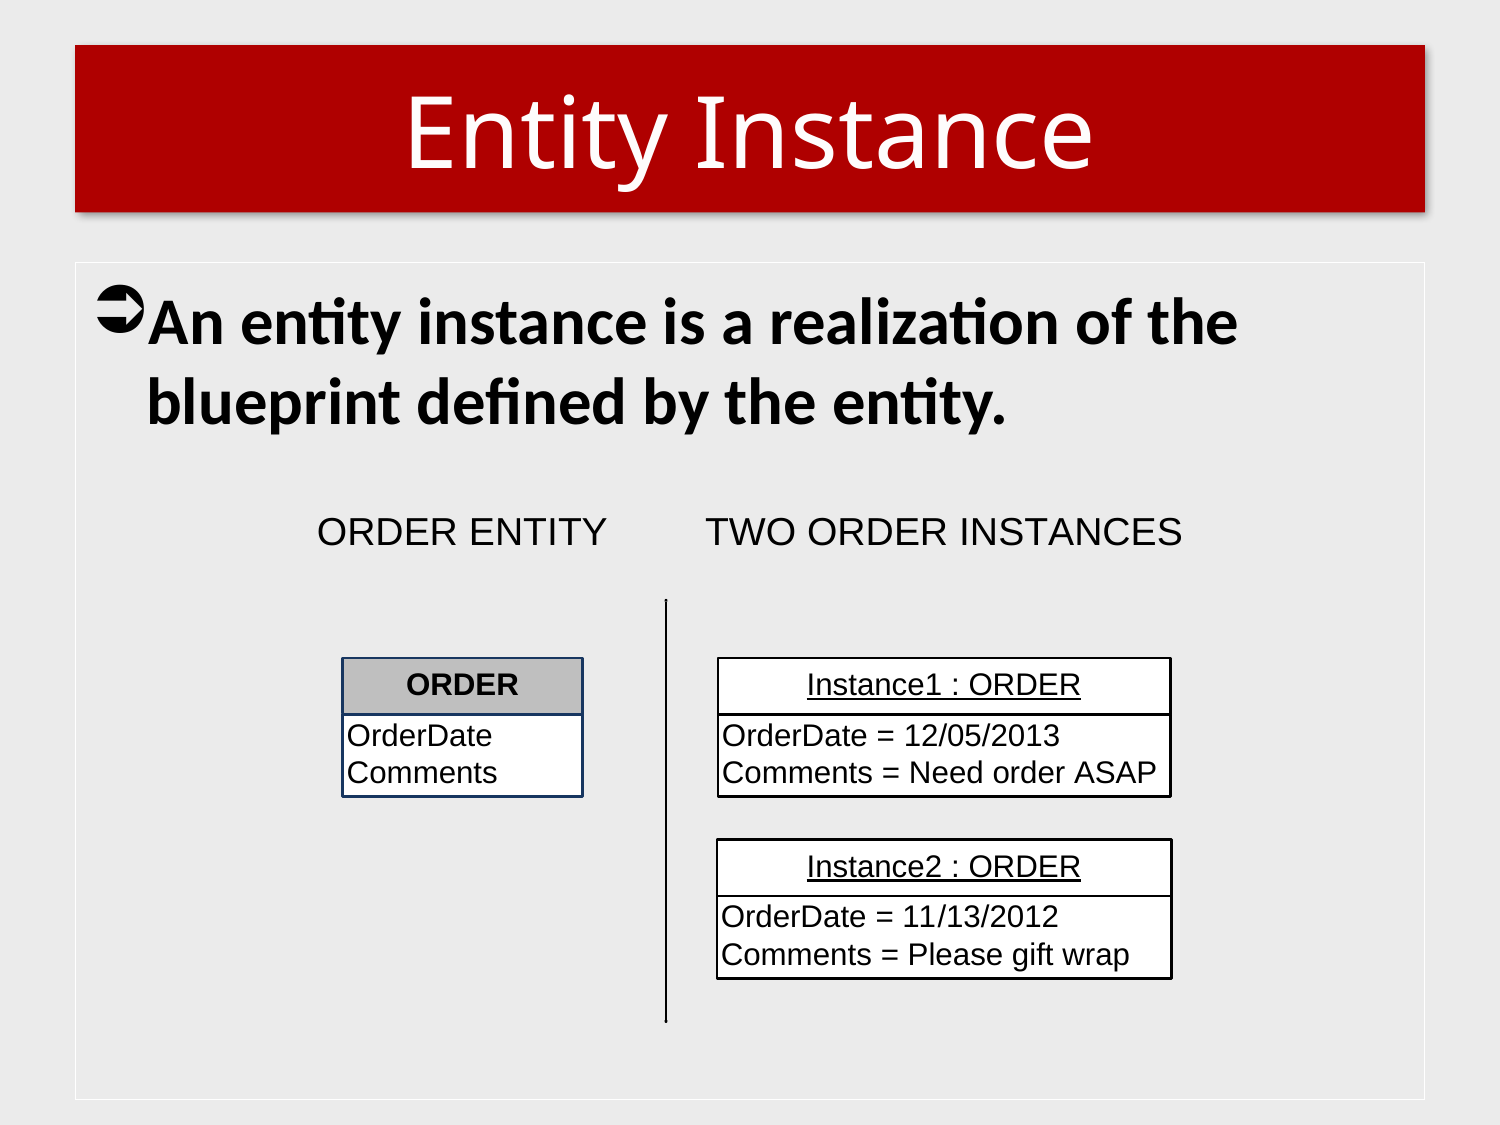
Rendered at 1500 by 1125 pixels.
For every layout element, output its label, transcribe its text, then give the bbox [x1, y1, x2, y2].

title Entity Instance [75, 45, 1425, 213]
list An entity instance is a realization of the blueprint defined by the entity. [75, 262, 1425, 1100]
picture [312, 499, 1188, 1028]
